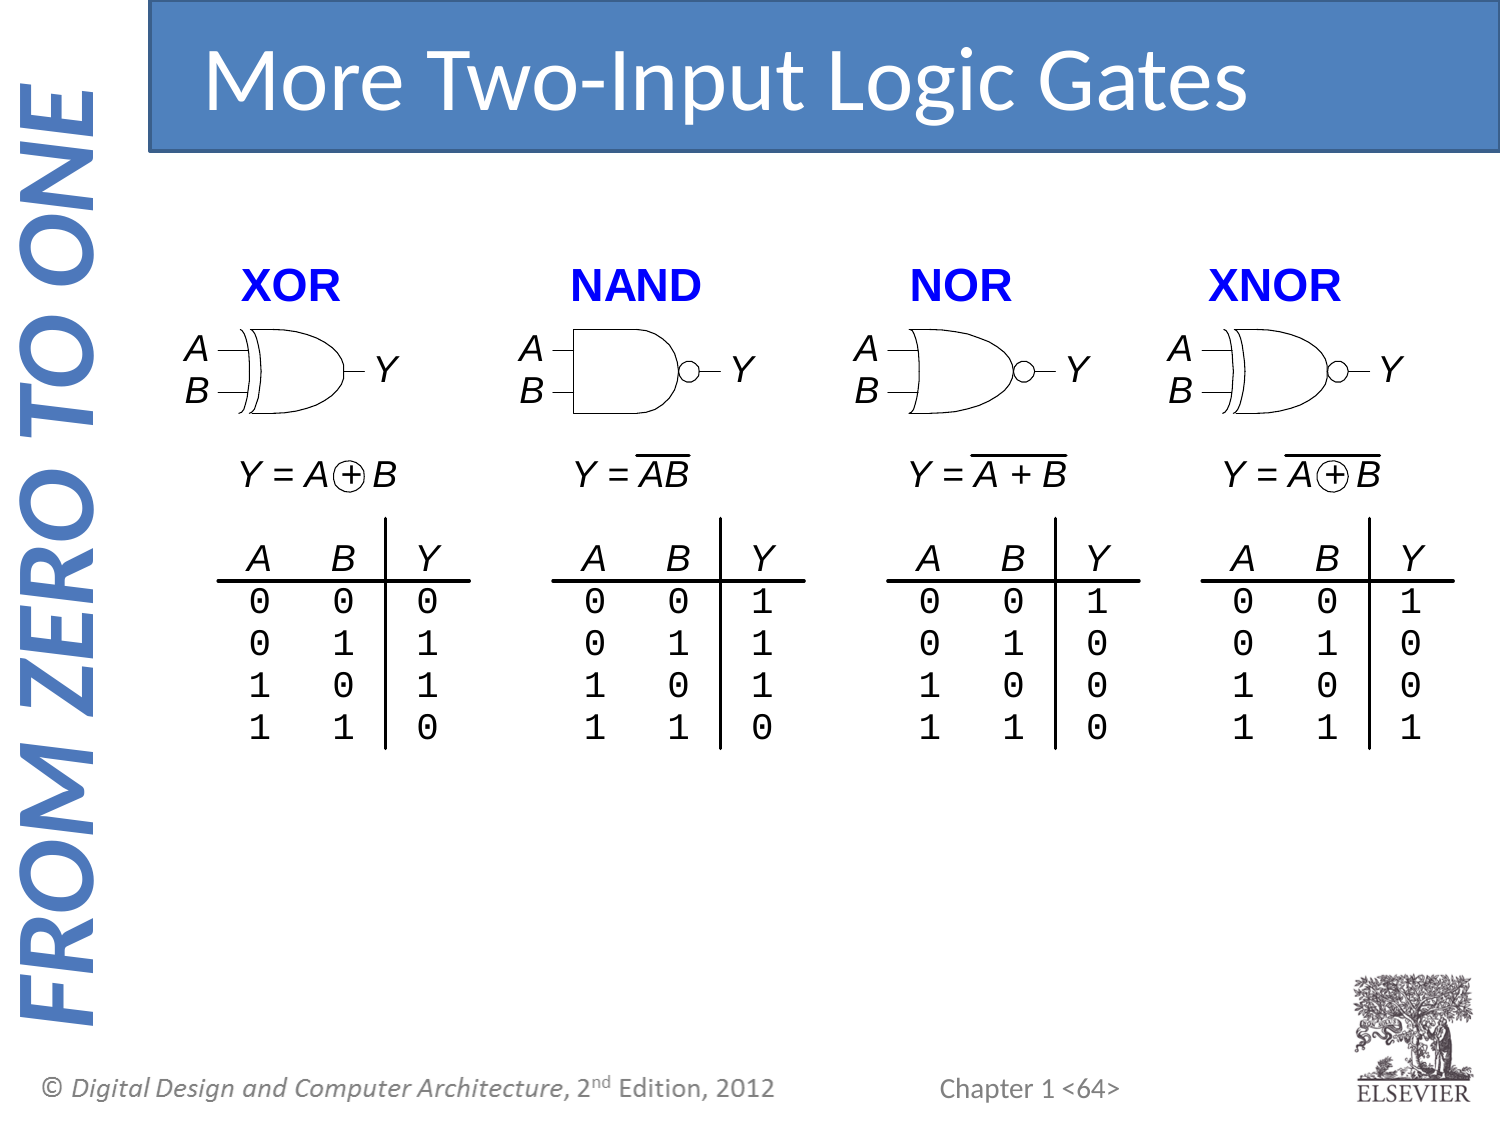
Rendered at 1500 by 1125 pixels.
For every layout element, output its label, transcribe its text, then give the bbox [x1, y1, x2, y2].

picture [0, 0, 1500, 1125]
text_box [87, 174, 1413, 1025]
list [149, 240, 1463, 776]
text_box More Two-Input Logic Gates [187, 11, 1488, 136]
